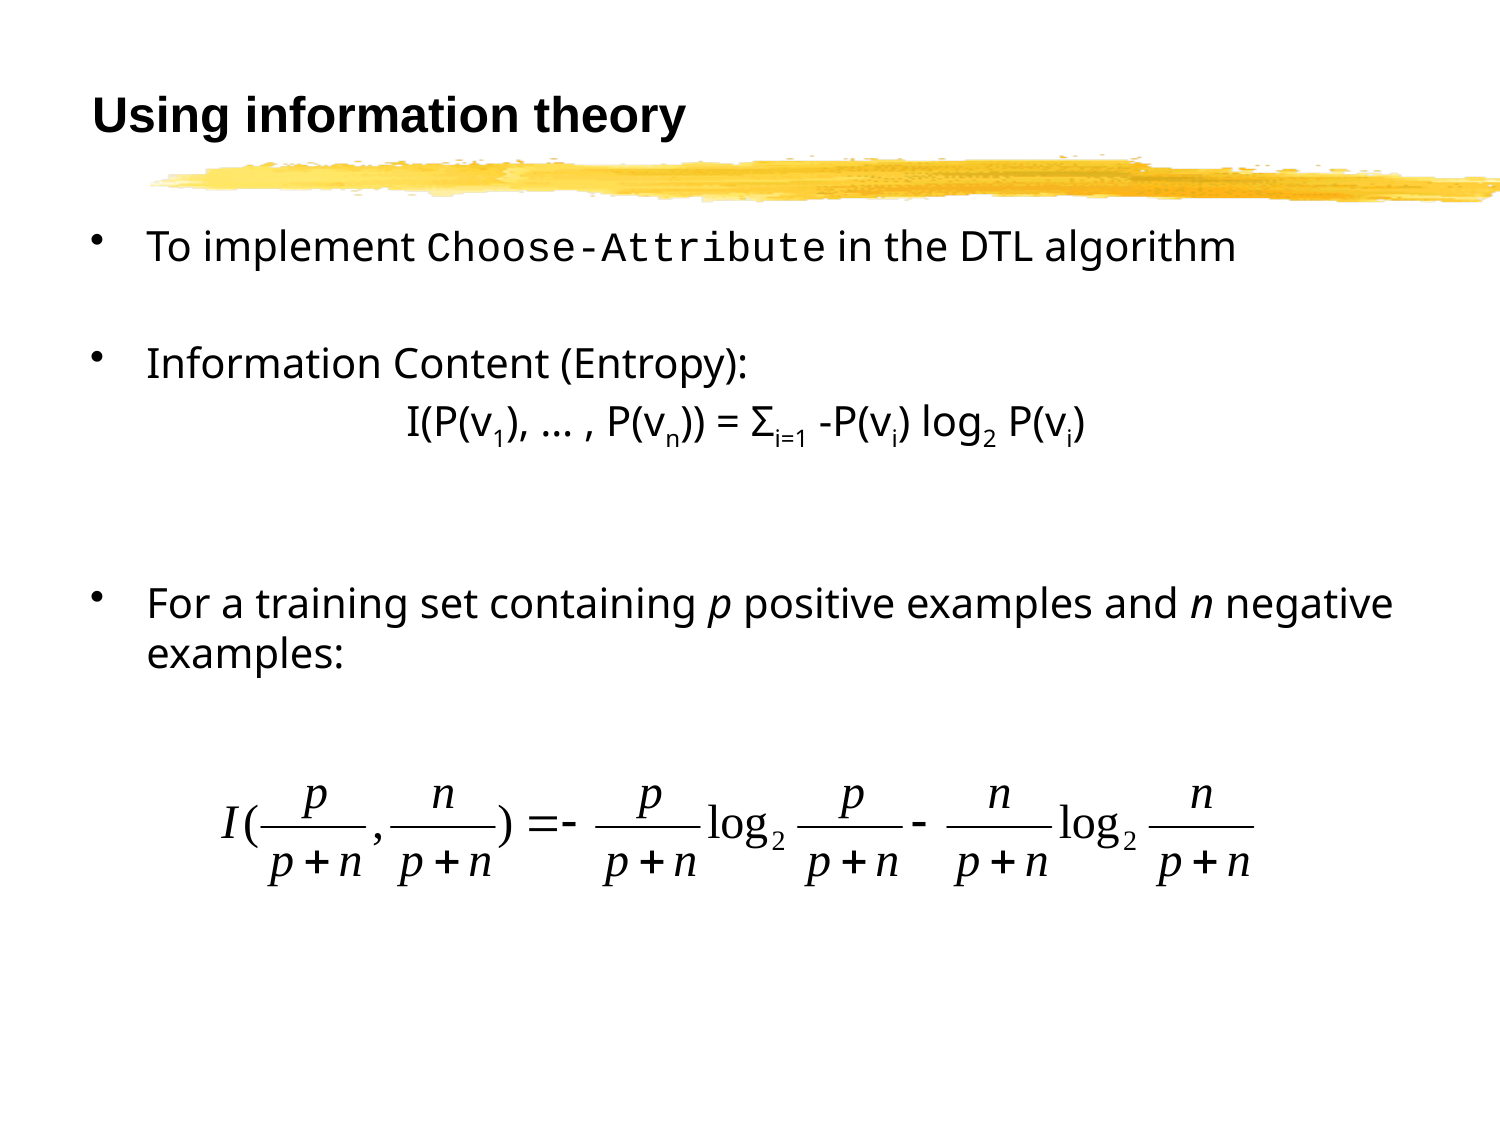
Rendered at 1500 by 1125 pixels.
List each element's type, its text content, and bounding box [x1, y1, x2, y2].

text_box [212, 762, 1263, 895]
title Using information theory [76, 37, 1415, 151]
picture [150, 149, 1500, 213]
list To implement Choose-Attribute in the DTL algorithm Information Content (Entropy): I(P(v1), … , P(vn)) = Σi=1 -P(vi) log2 P(vi) For a training set containing p positive examples and n negative examples: [74, 212, 1417, 994]
